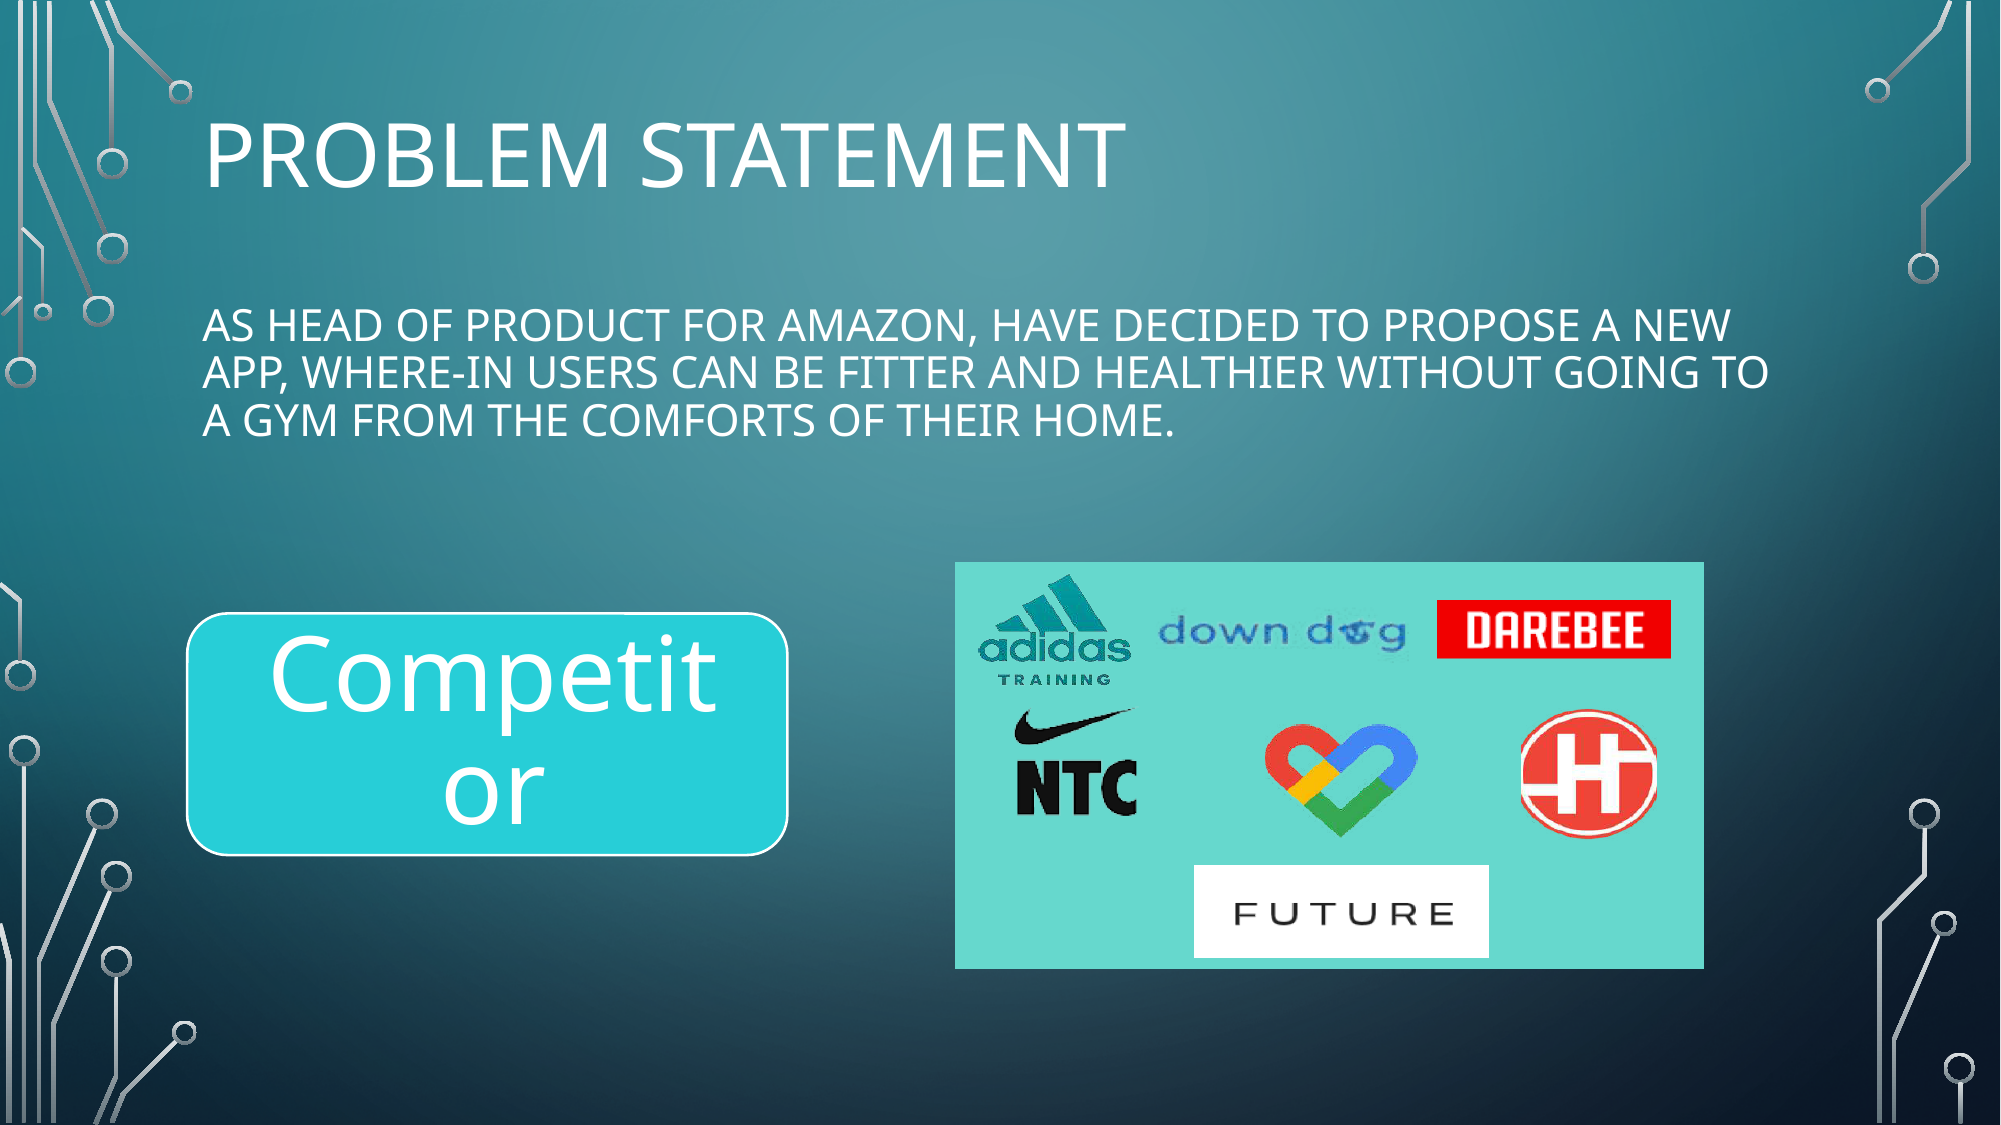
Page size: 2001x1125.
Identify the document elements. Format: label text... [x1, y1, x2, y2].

picture [955, 562, 1704, 969]
title Problem statement As Head of Product for Amazon, have decided to propose a new app, where-in users can be fitter and healthier without going to a gym from the comforts of their home. [187, 101, 1813, 480]
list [186, 480, 1813, 993]
